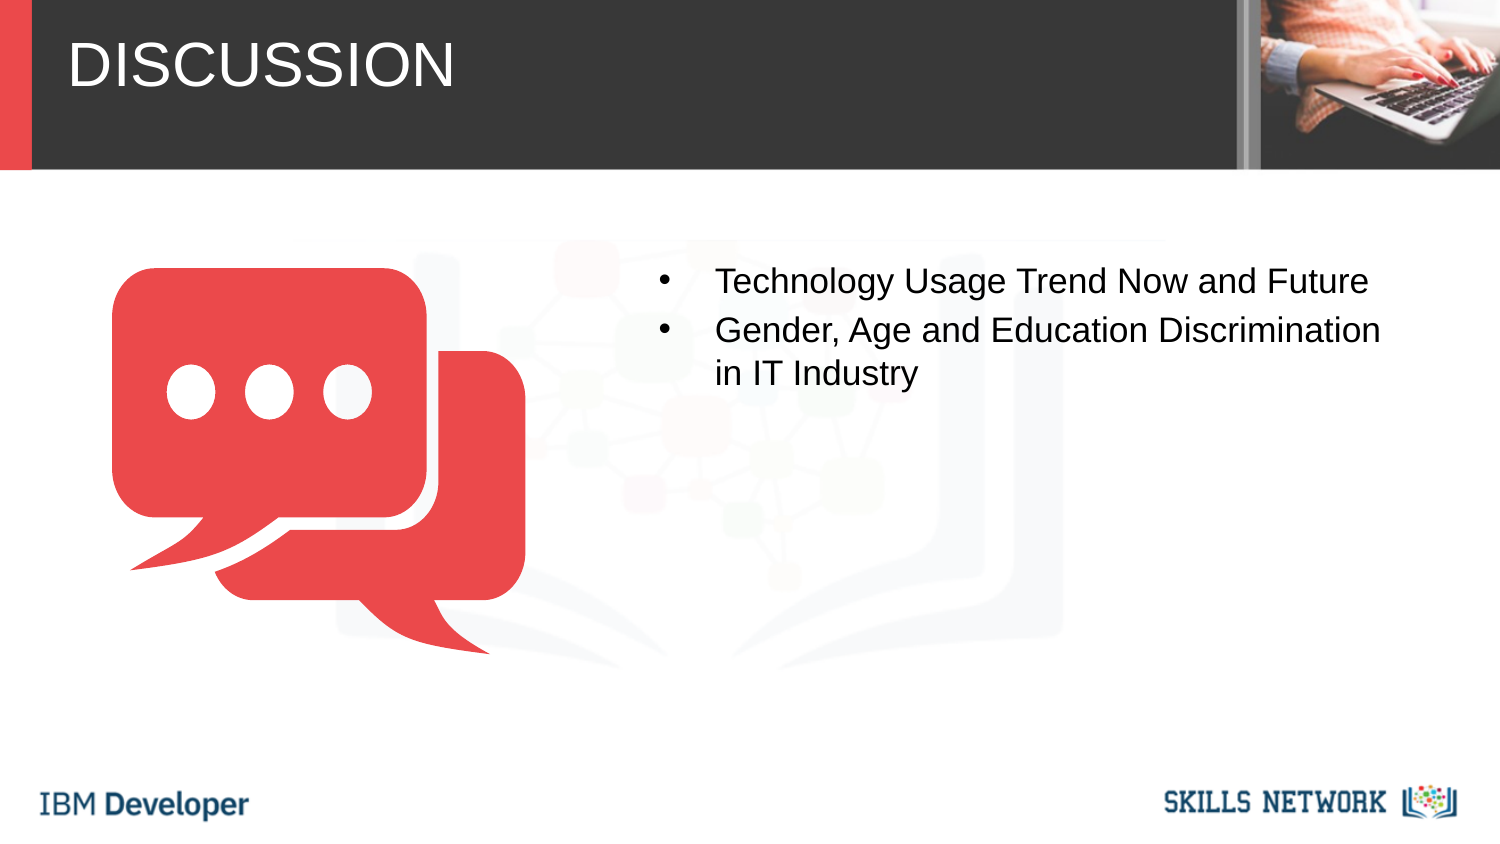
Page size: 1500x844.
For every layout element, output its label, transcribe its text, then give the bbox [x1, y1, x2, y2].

text_box [212, 348, 528, 657]
list DISCUSSION [53, 13, 1235, 109]
picture [0, 0, 1500, 844]
text_box [109, 266, 429, 573]
text_box Technology Usage Trend Now and Future Gender, Age and Education Discrimination in IT Industry [643, 250, 1406, 440]
